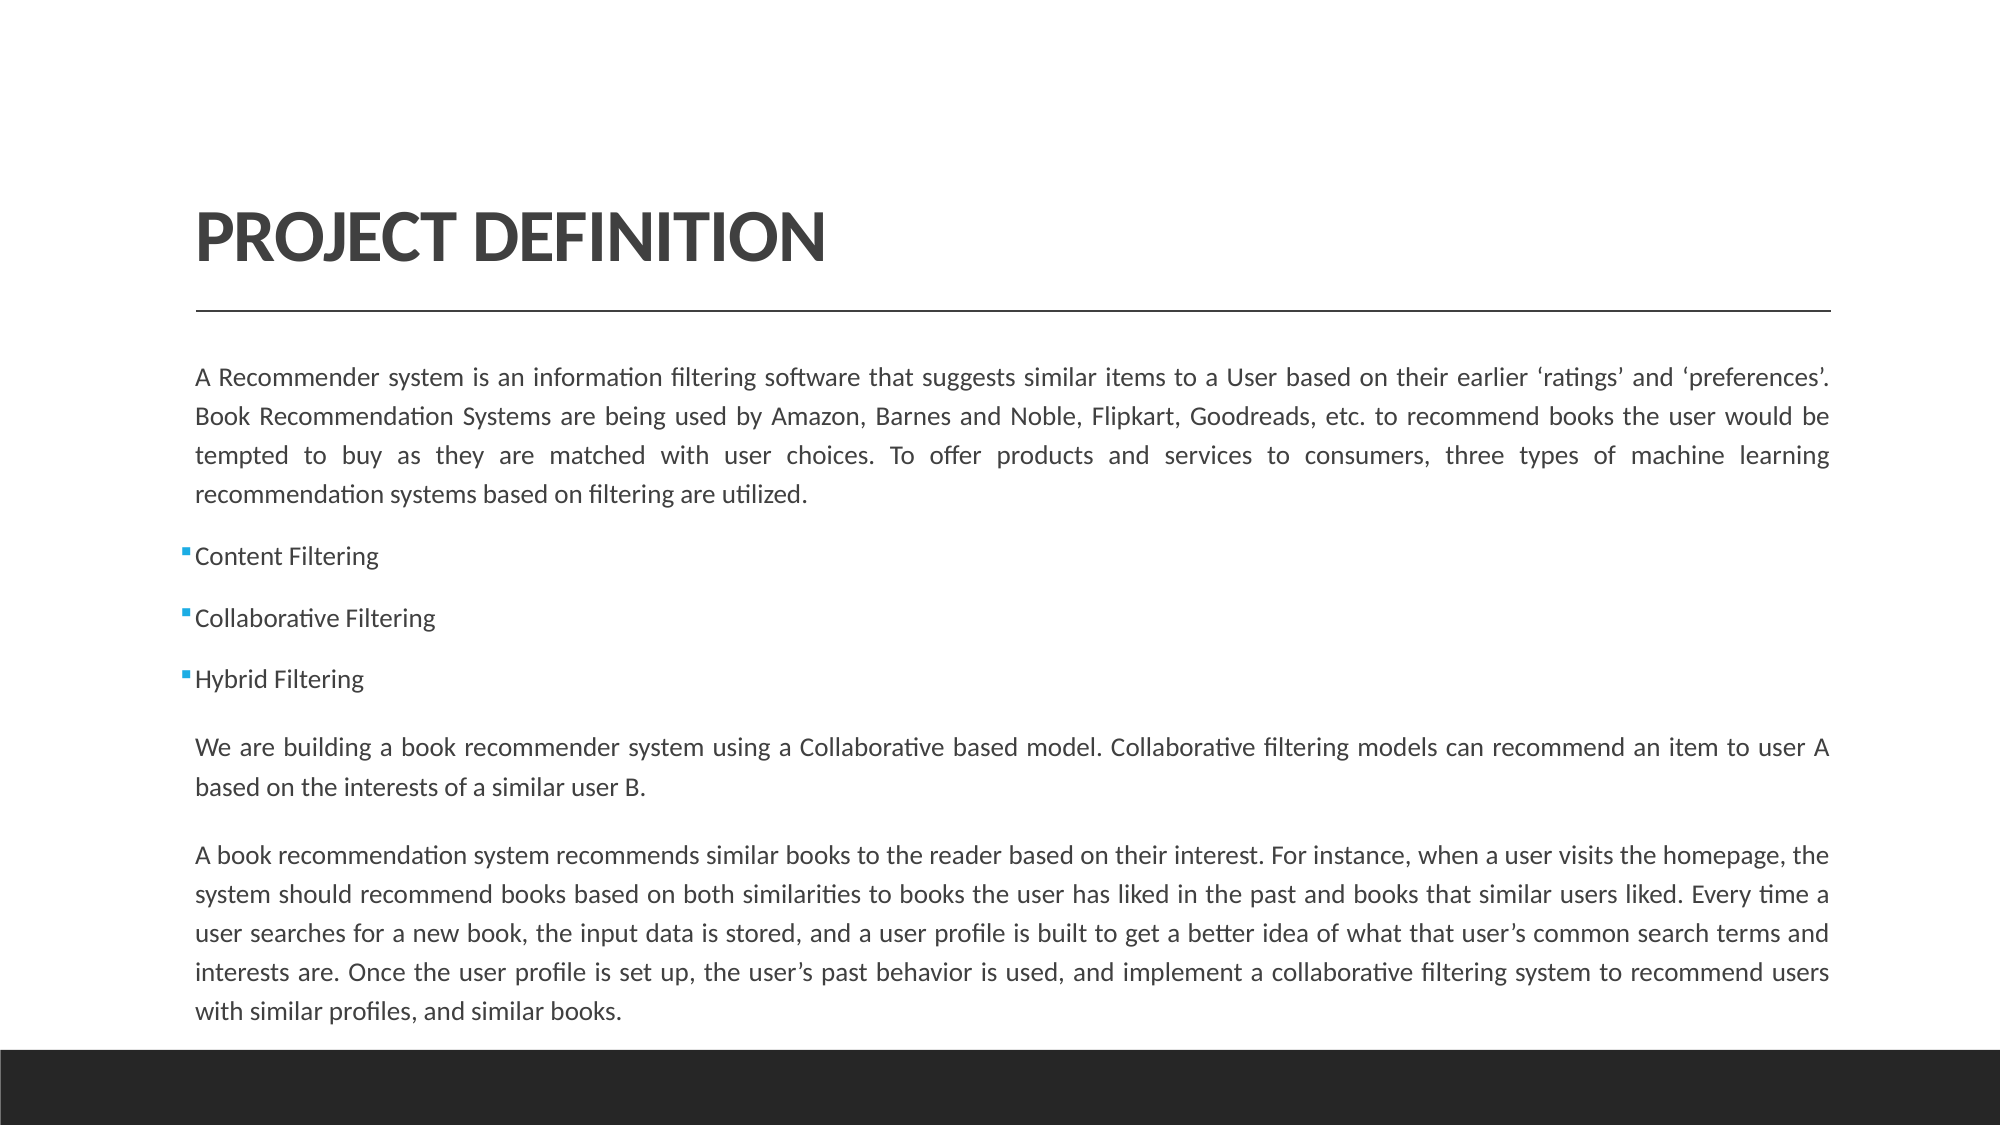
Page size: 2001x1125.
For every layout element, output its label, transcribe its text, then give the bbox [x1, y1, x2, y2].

list A Recommender system is an information filtering software that suggests similar items to a User based on their earlier ‘ratings’ and ‘preferences’. Book Recommendation Systems are being used by Amazon, Barnes and Noble, Flipkart, Goodreads, etc. to recommend books the user would be tempted to buy as they are matched with user choices. To offer products and services to consumers, three types of machine learning recommendation systems based on filtering are utilized. Content Filtering Collaborative Filtering Hybrid Filtering We are building a book recommender system using a Collaborative based model. Collaborative filtering models can recommend an item to user A based on the interests of a similar user B. A book recommendation system recommends similar books to the reader based on their interest. For instance, when a user visits the homepage, the system should recommend books based on both similarities to books the user has liked in the past and books that similar users liked. Every time a user searches for a new book, the input data is stored, and a user profile is built to get a better idea of what that user’s common search terms and interests are. Once the user profile is set up, the user’s past behavior is used, and implement a collaborative filtering system to recommend users with similar profiles, and similar books. [180, 345, 1830, 959]
title Project definition [180, 47, 1830, 285]
